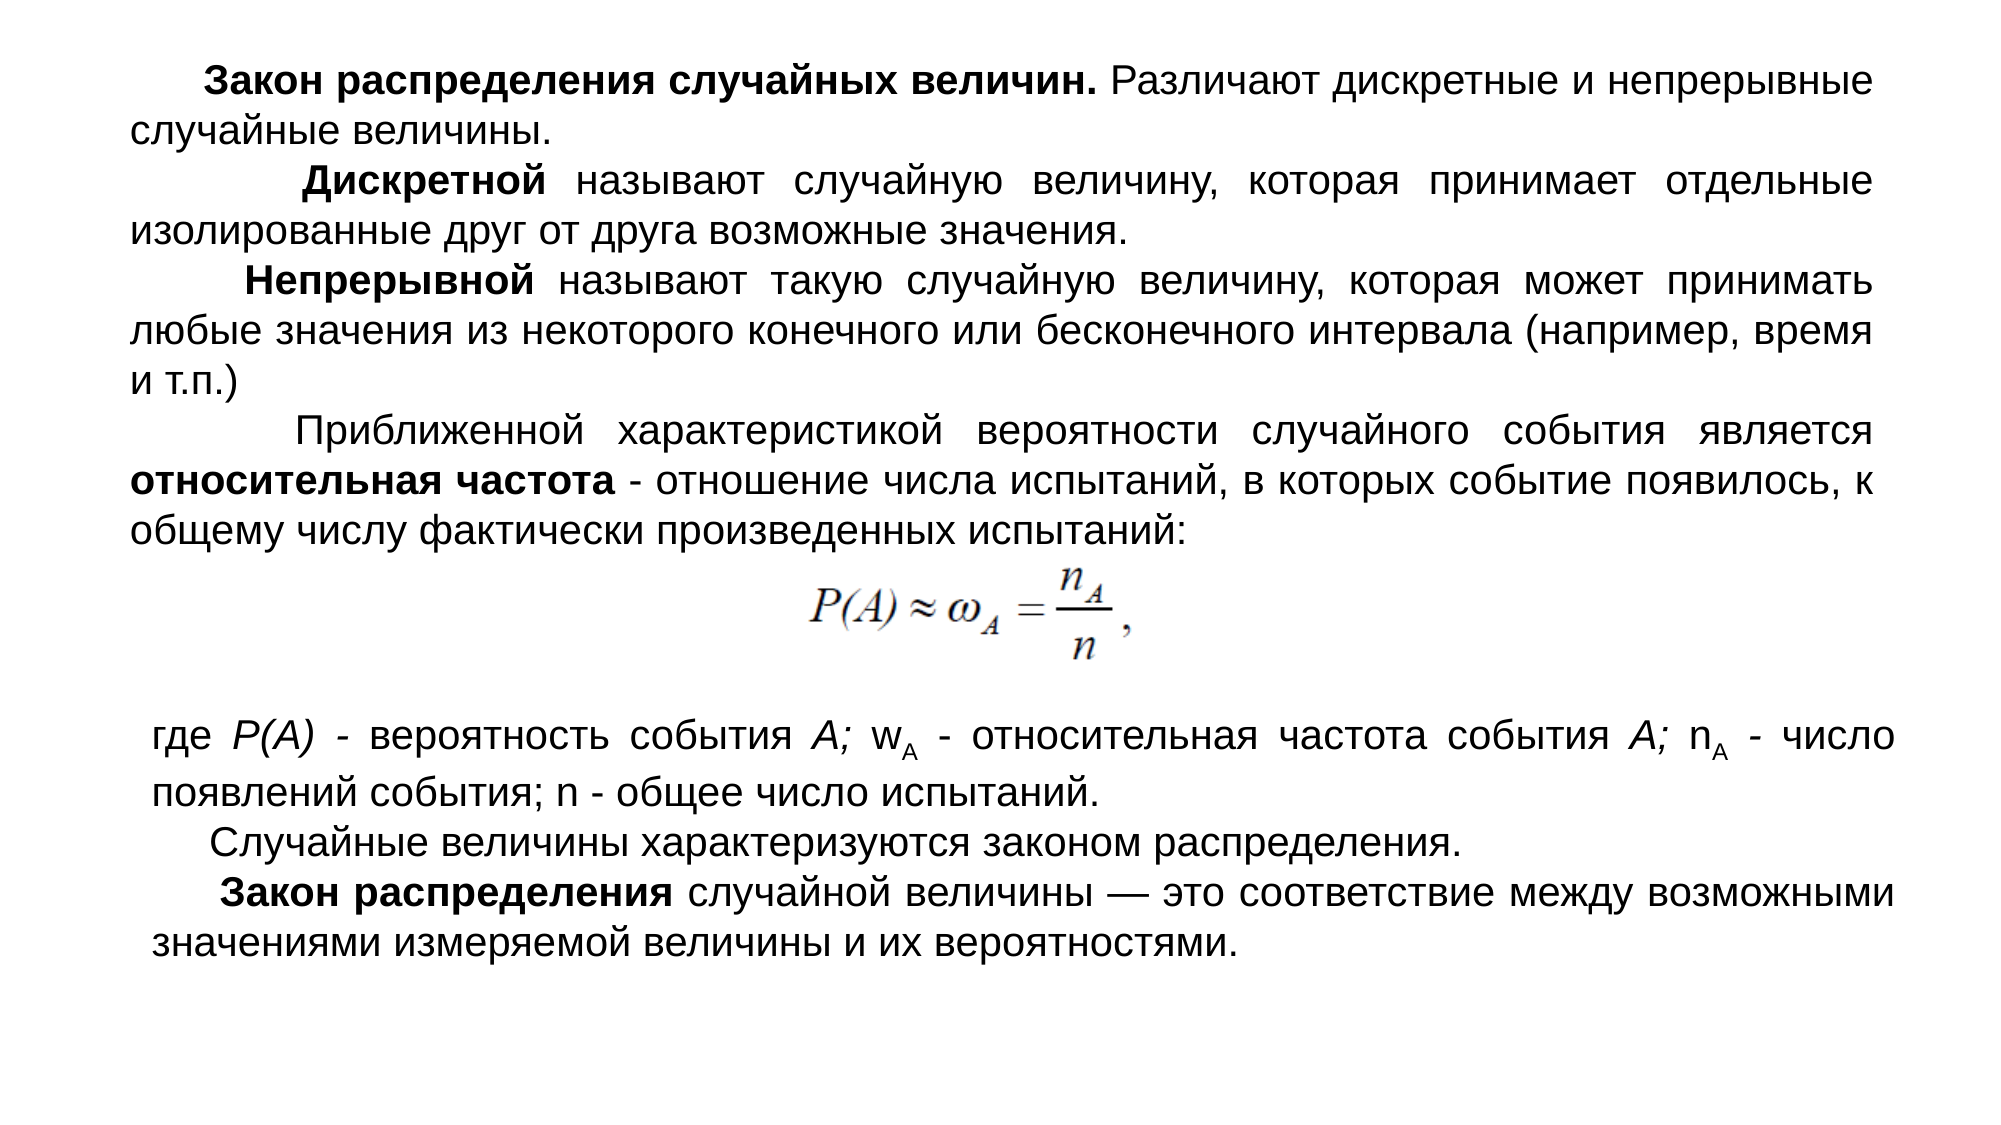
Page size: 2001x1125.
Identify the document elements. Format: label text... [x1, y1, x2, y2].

text_box где Р(А) - вероятность события А; wA - относительная частота события А; nA - число появлений события; n - общее число испытаний. Случайные величины характеризуются законом распределения. Закон распределения случайной величины — это соответствие между возможными значениями измеряемой величины и их вероятностями. [136, 700, 1911, 973]
text_box Закон распределения случайных величин. Различают дискретные и непрерывные случайные величины. Дискретной называют случайную величину, которая принимает отдельные изолированные друг от друга возможные значения. Непрерывной называют такую случайную величину, которая может принимать любые значения из некоторого конечного или бесконечного интервала (например, время и т.п.) Приближенной характеристикой вероятности случайного события является относительная частота - отношение числа испытаний, в которых событие появилось, к общему числу фактически произведенных испытаний: [115, 45, 1889, 560]
picture [801, 562, 1202, 680]
